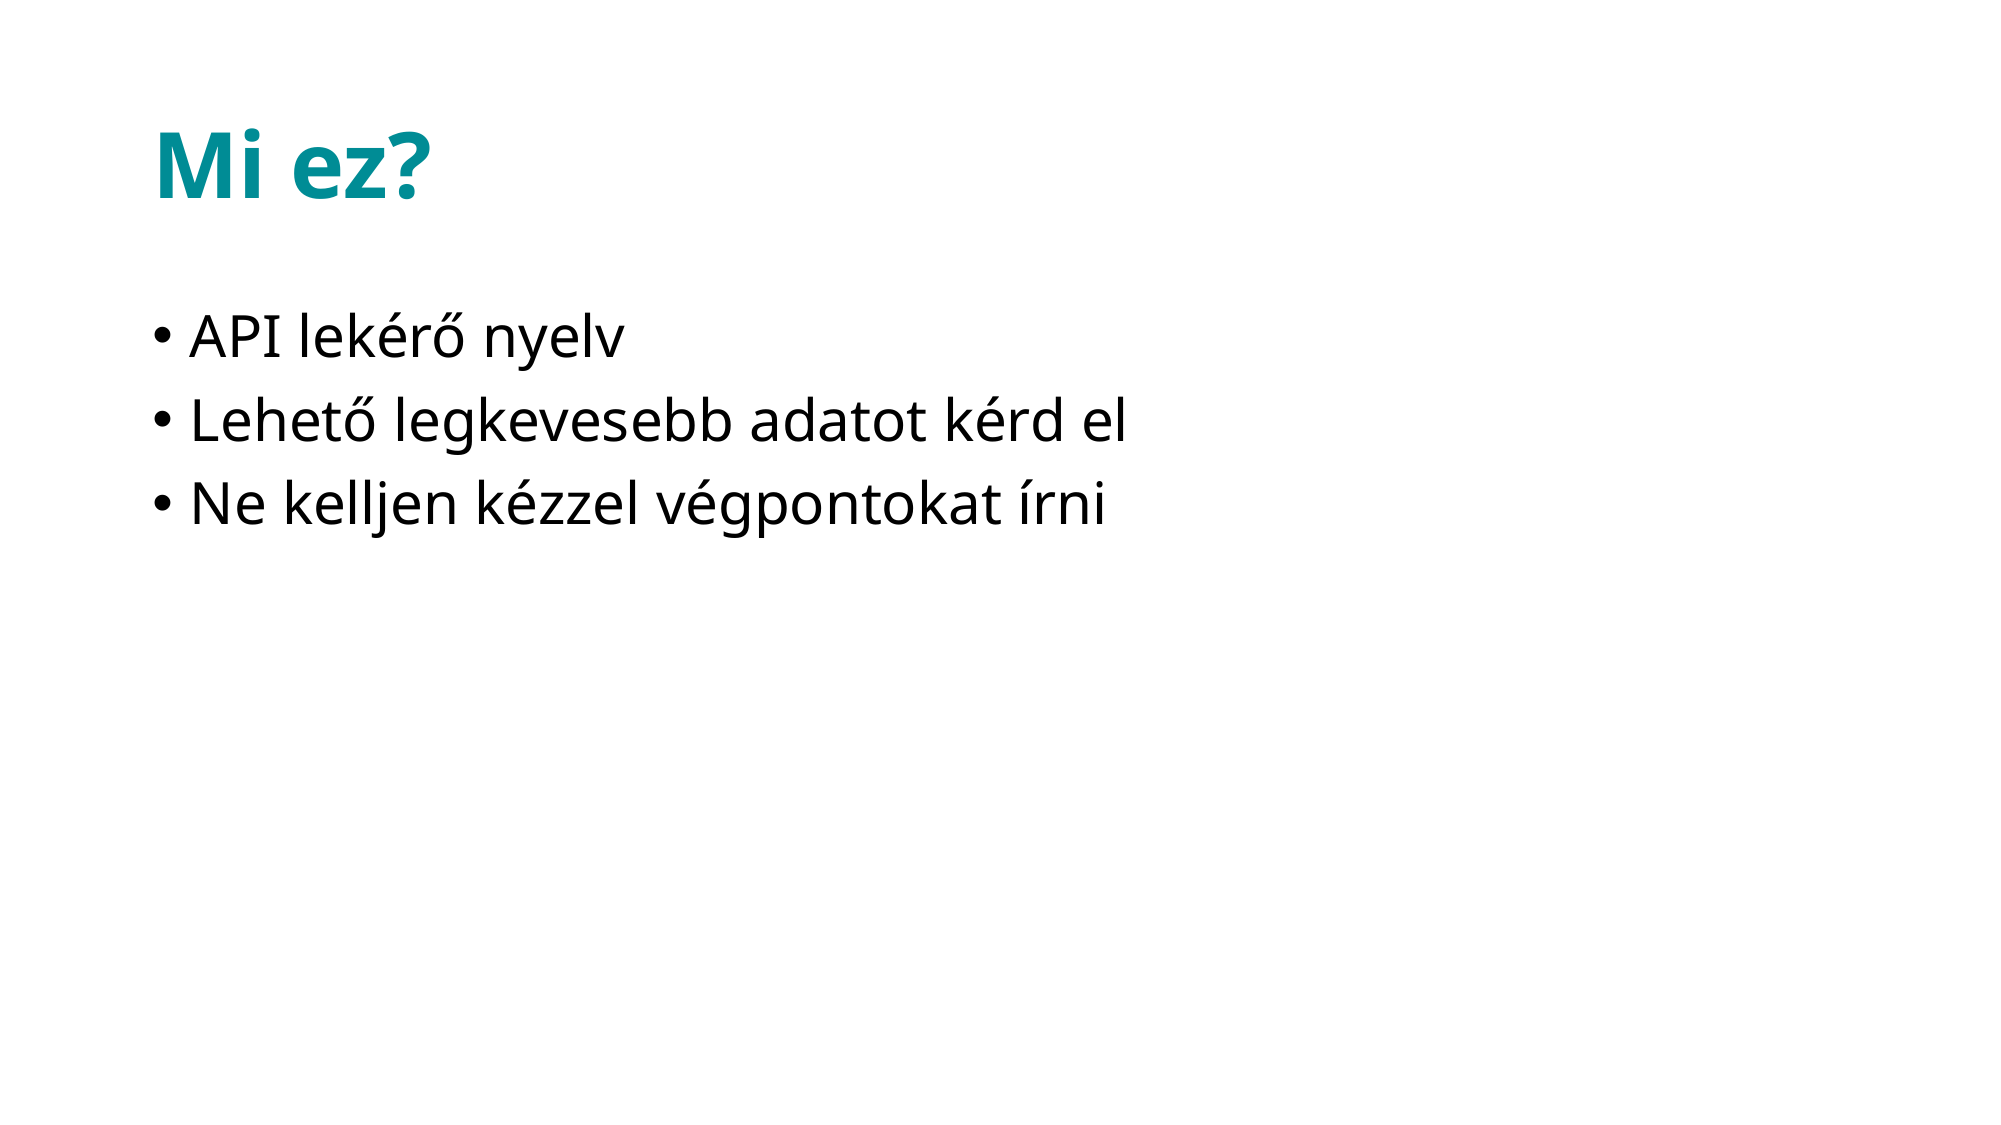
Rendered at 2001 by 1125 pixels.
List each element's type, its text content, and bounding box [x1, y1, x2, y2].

title Mi ez? [137, 59, 1863, 278]
list API lekérő nyelv Lehető legkevesebb adatot kérd el Ne kelljen kézzel végpontokat írni [137, 299, 1863, 1014]
